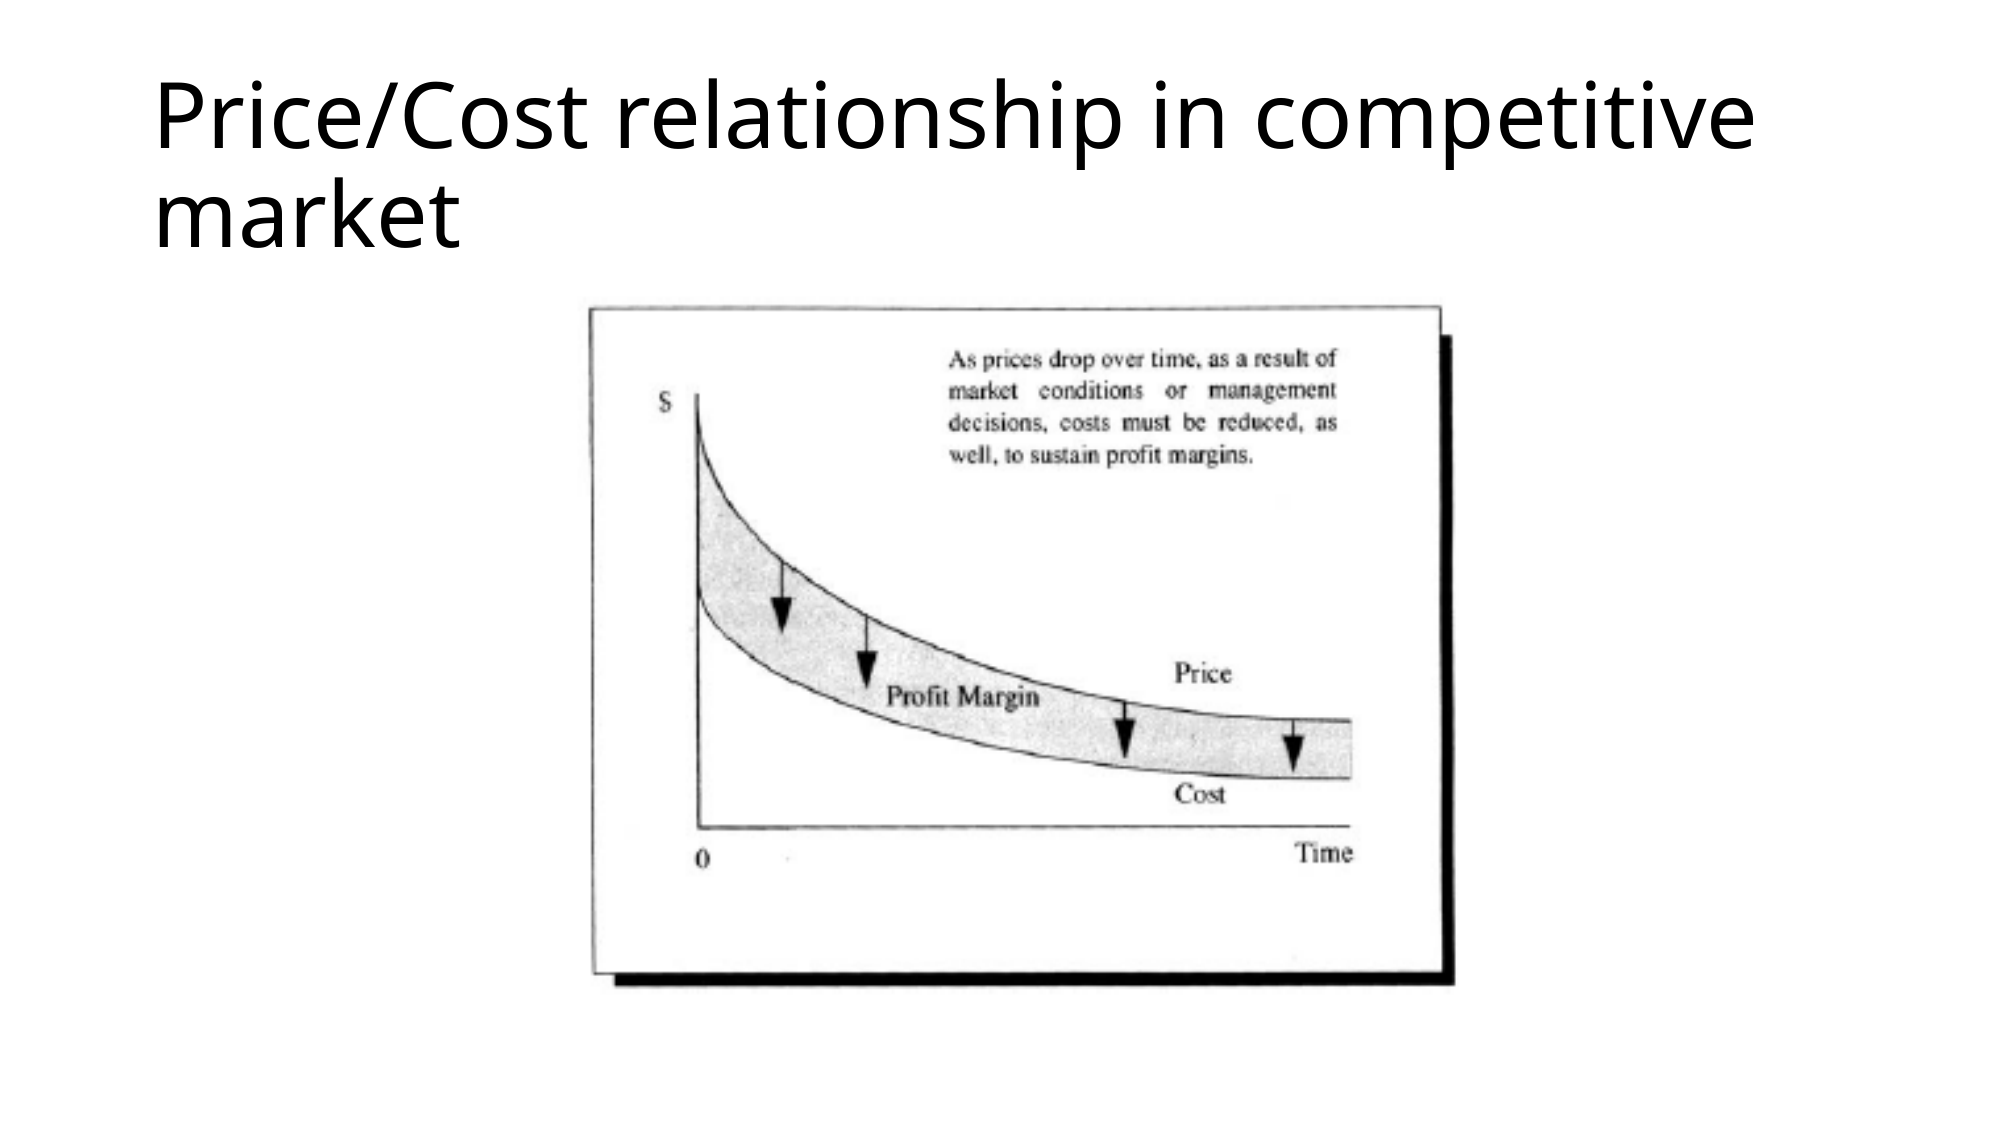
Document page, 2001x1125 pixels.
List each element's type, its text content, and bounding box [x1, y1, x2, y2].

picture [492, 290, 1556, 1000]
title Price/Cost relationship in competitive market [137, 59, 1863, 278]
